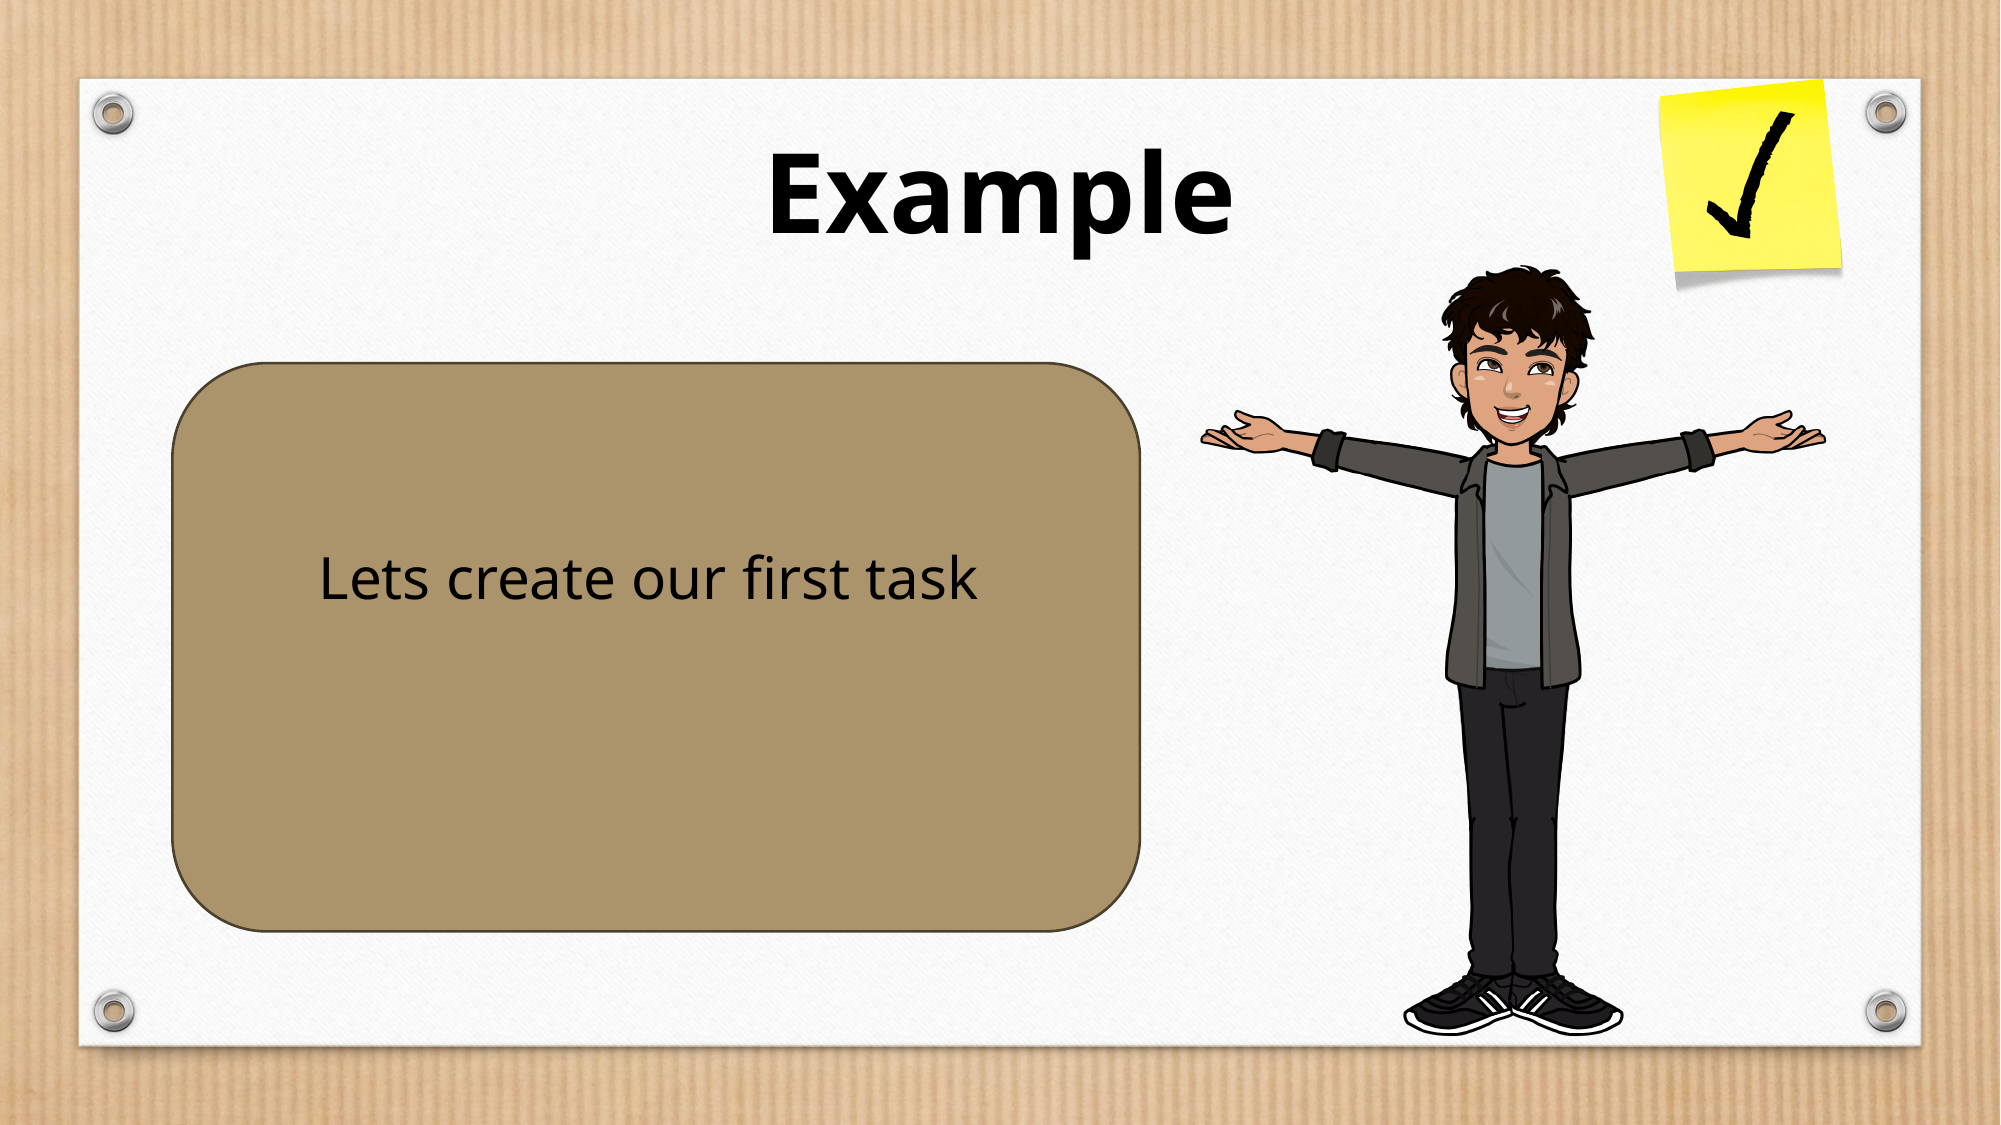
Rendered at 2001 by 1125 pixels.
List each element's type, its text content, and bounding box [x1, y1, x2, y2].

picture [0, 0, 2001, 1125]
text_box Lets create our first task [171, 361, 1142, 933]
text_box Example [572, 87, 1428, 291]
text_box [1665, 86, 1835, 291]
